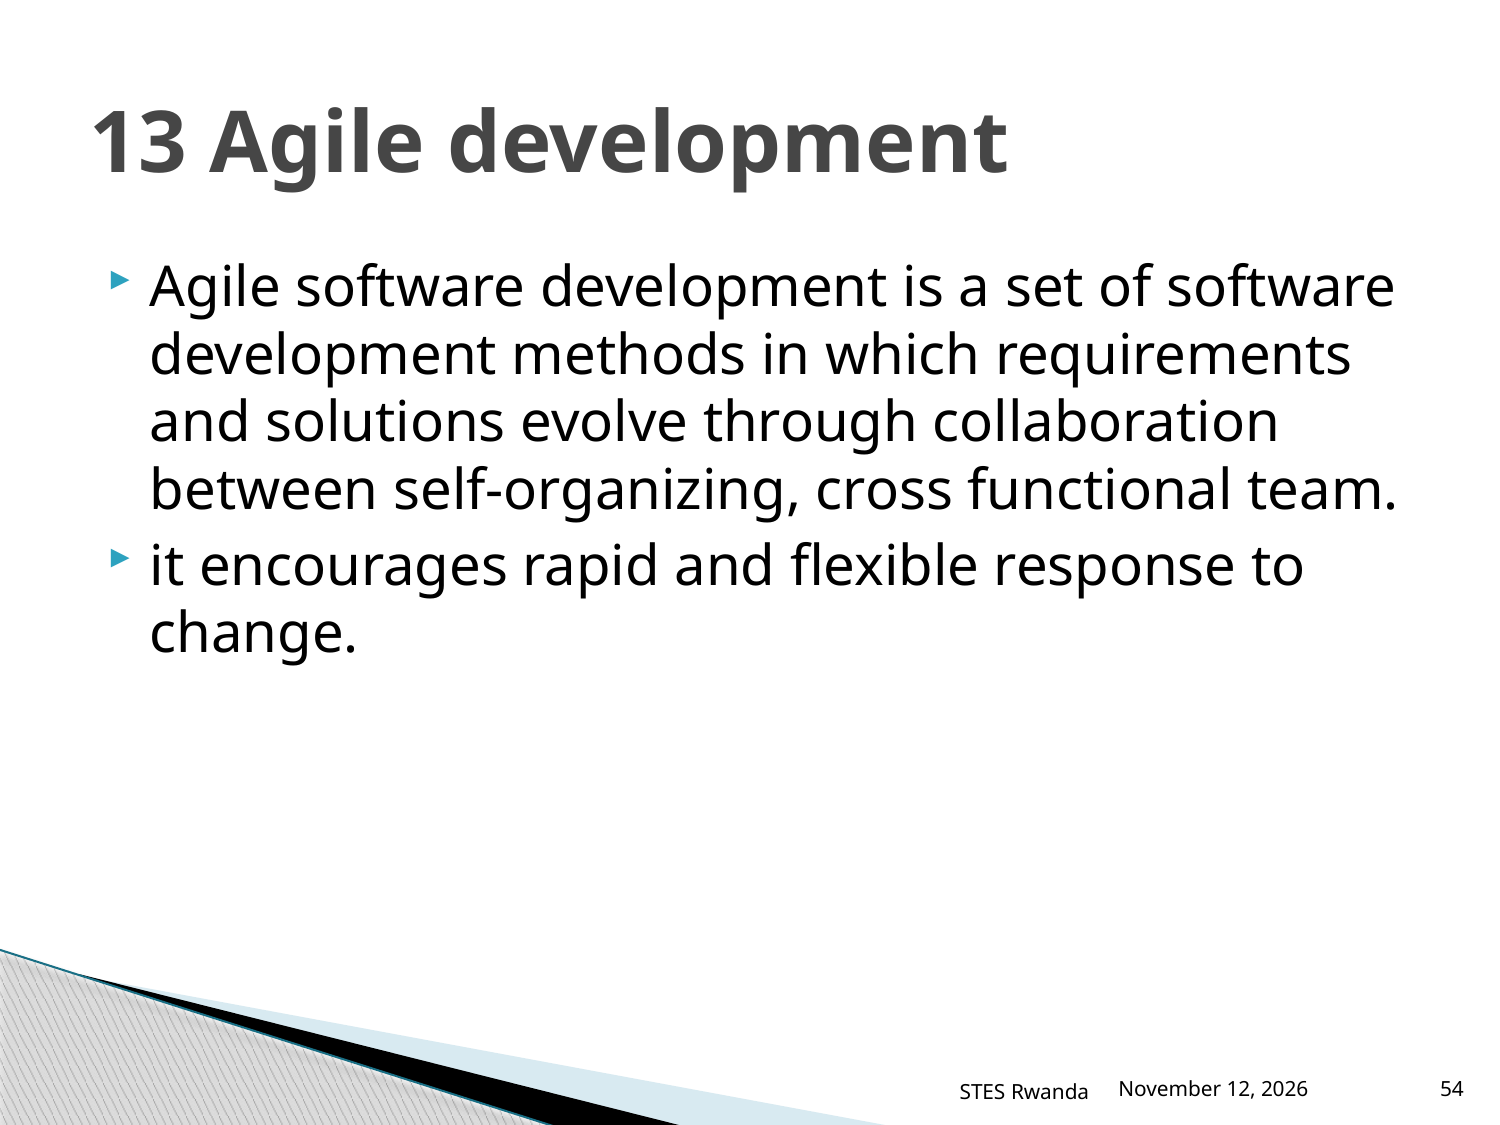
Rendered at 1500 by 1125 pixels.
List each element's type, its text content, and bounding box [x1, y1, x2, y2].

list Agile software development is a set of software development methods in which requirements and solutions evolve through collaboration between self-organizing, cross functional team. it encourages rapid and flexible response to change. [75, 243, 1425, 986]
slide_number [1105, 1051, 1418, 1112]
slide_number 54 [1418, 1051, 1479, 1112]
footer STES Rwanda [718, 1051, 1105, 1112]
title 13 Agile development [75, 45, 1425, 233]
